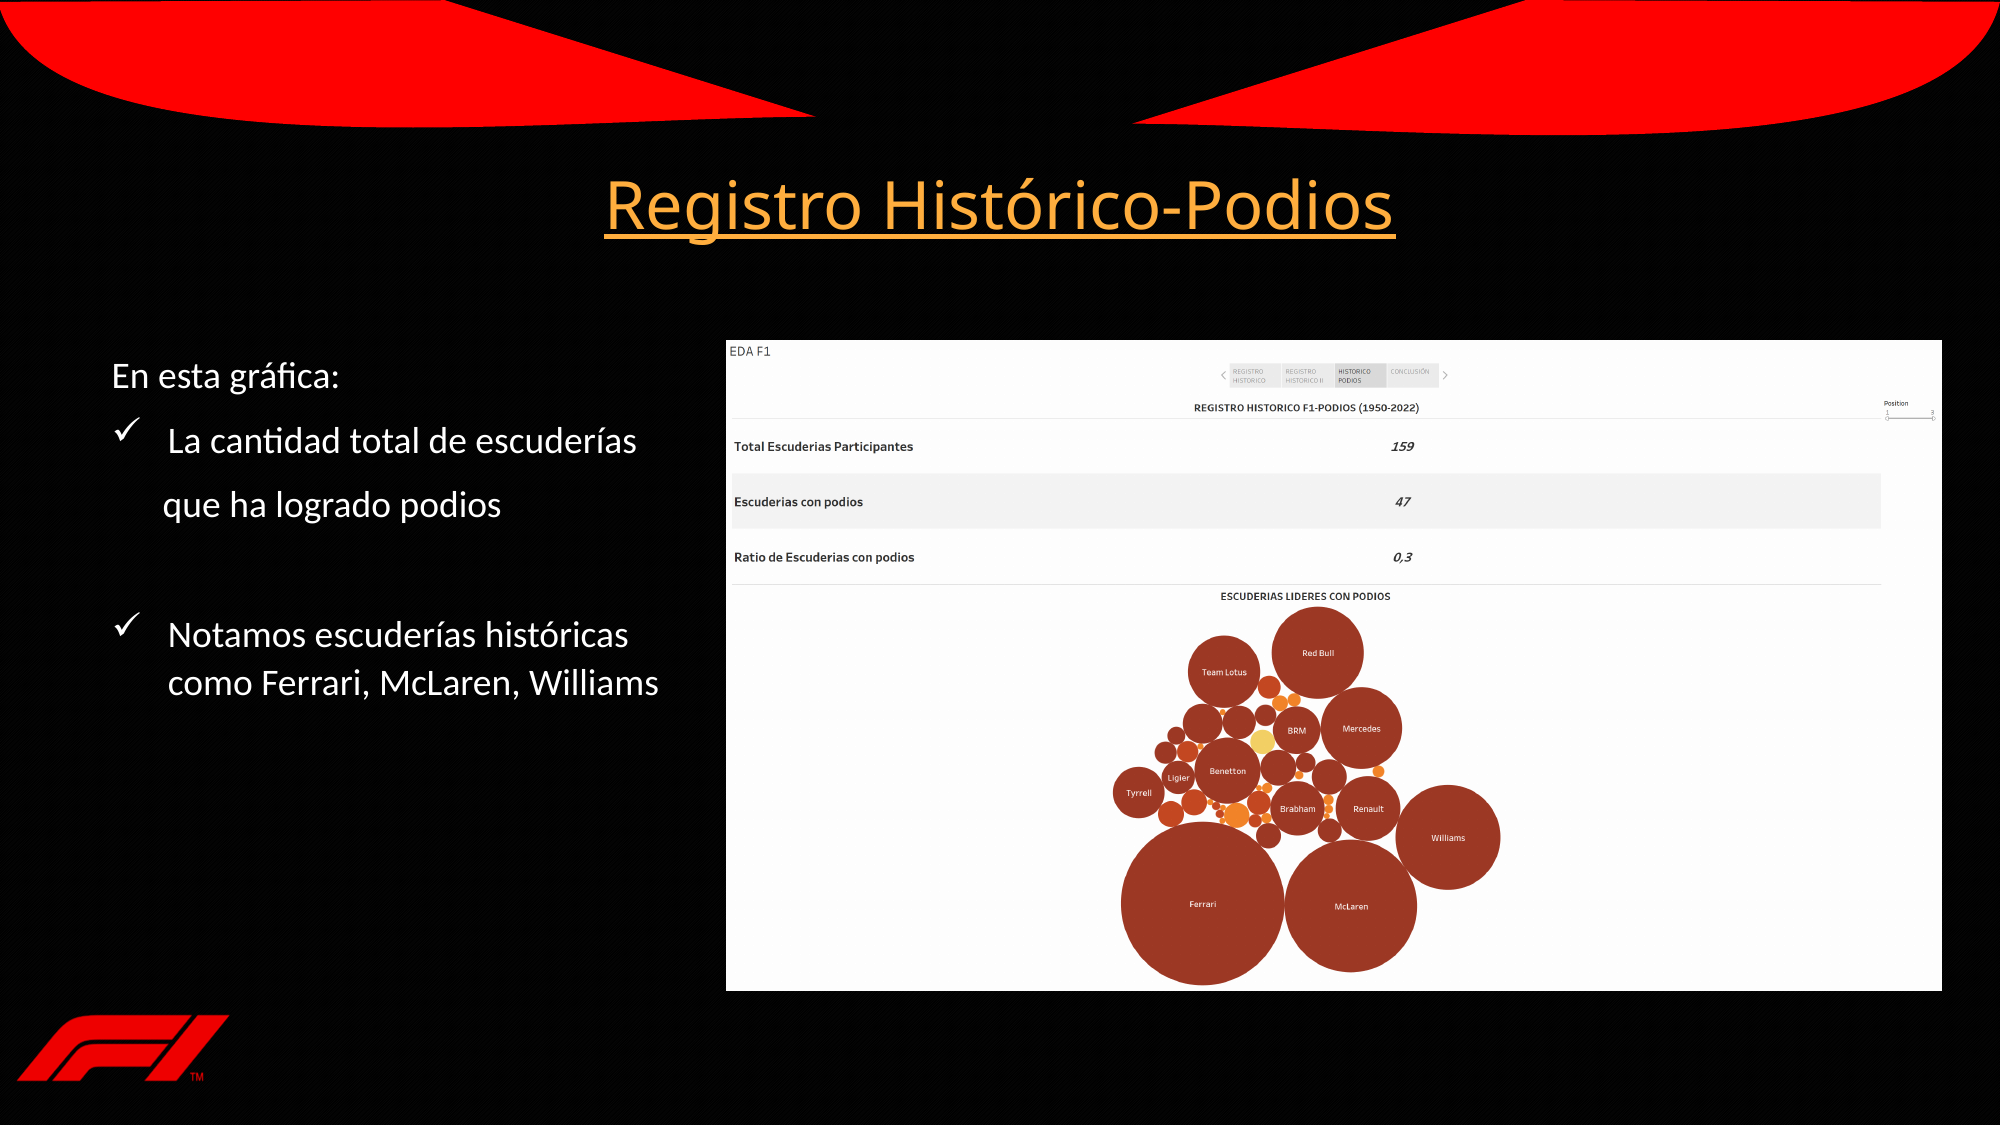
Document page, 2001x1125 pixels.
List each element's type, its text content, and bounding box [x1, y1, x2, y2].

text_box Registro Histórico-Podios [333, 156, 1667, 461]
picture [12, 971, 235, 1125]
picture [726, 340, 1942, 991]
text_box En esta gráfica: La cantidad total de escuderías que ha logrado podios Notamos escuderías históricas como Ferrari, McLaren, Williams [96, 340, 682, 711]
